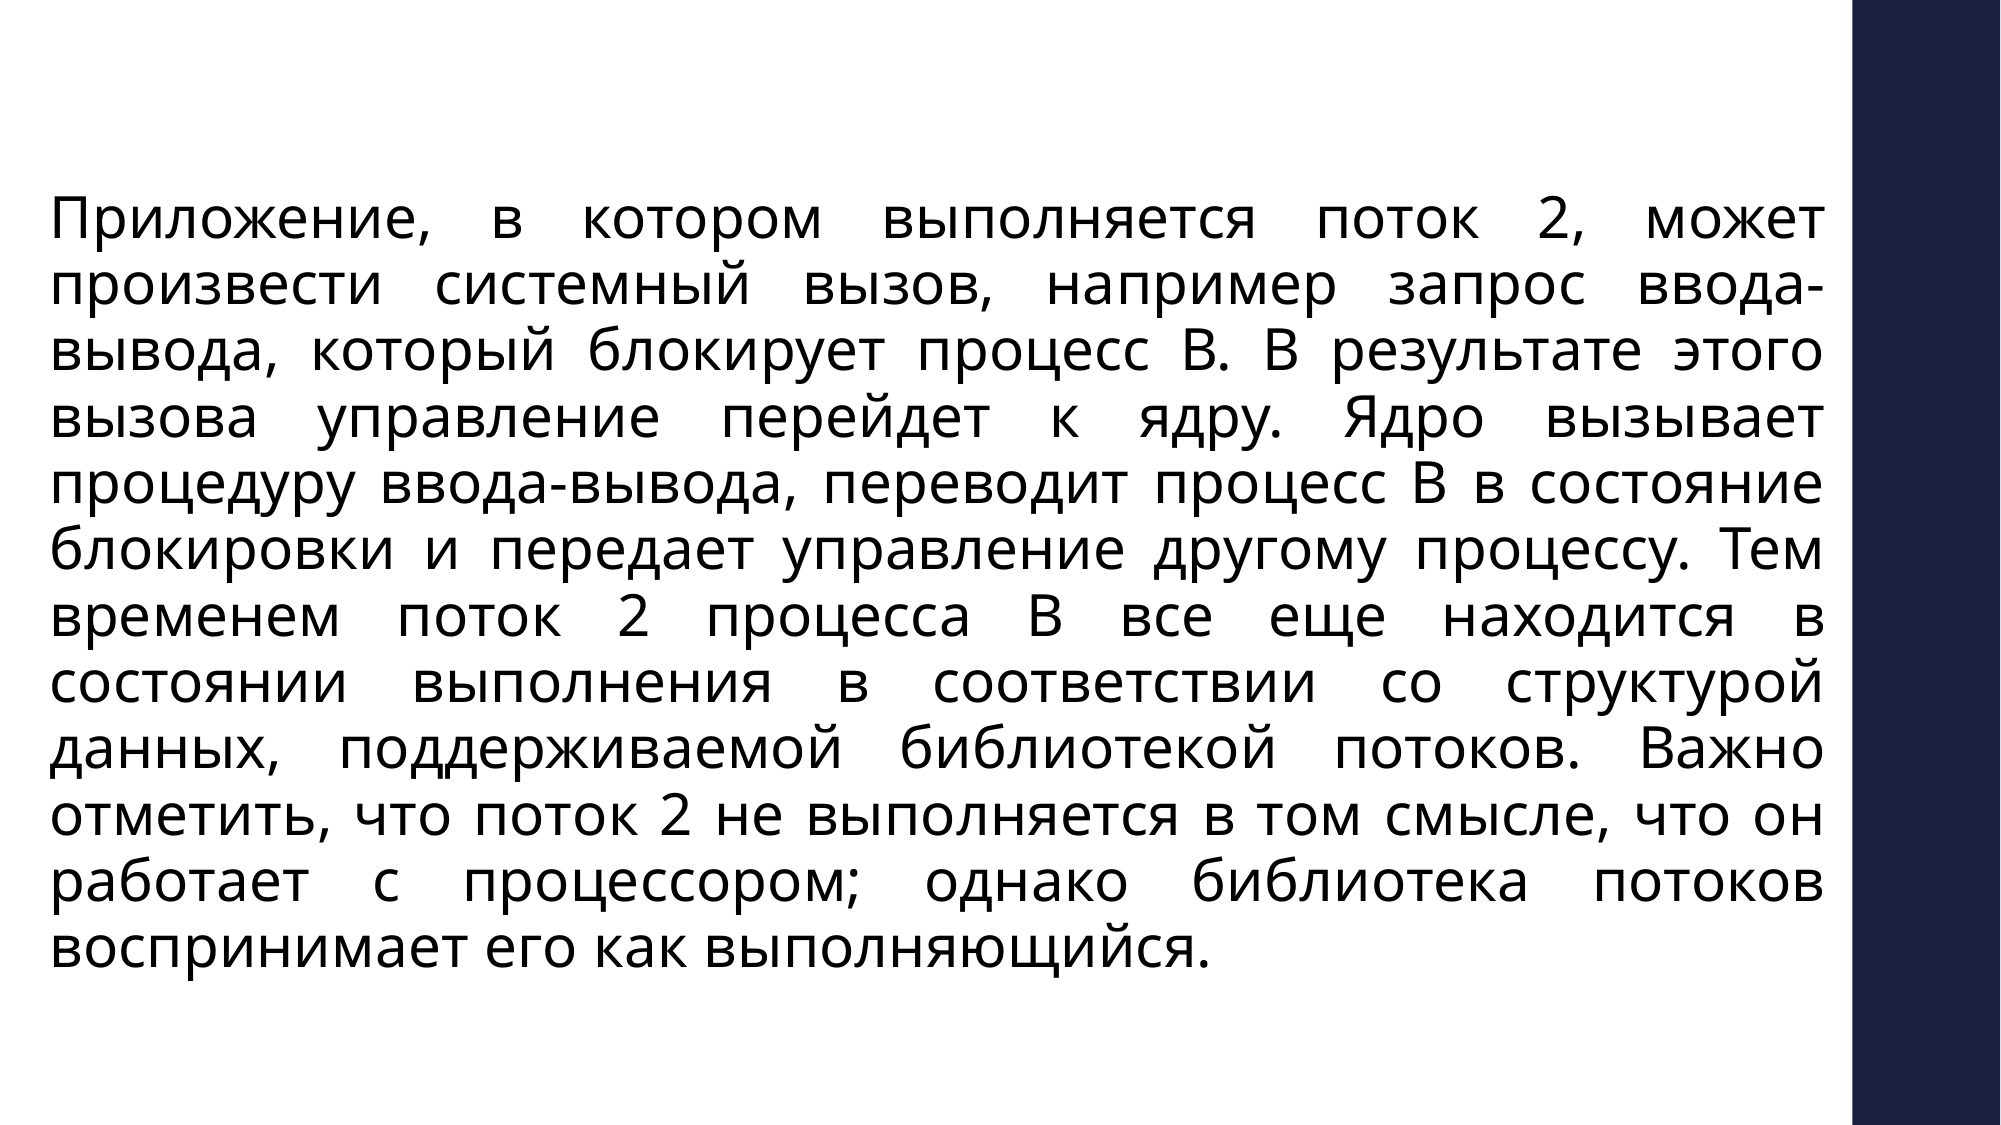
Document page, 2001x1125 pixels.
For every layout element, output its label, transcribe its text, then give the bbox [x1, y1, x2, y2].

list Приложение, в котором выполняется поток 2, может произвести системный вызов, например запрос ввода-вывода, который блокирует процесс В. В результате этого вызова управление перейдет к ядру. Ядро вызывает процедуру ввода-вывода, переводит процесс В в состояние блокировки и передает управление другому процессу. Тем временем поток 2 процесса В все еще находится в состоянии выполнения в соответствии со структурой данных, поддерживаемой библиотекой потоков. Важно отметить, что поток 2 не выполняется в том смысле, что он работает с процессором; однако библиотека потоков воспринимает его как выполняющийся. [34, 177, 1843, 1031]
